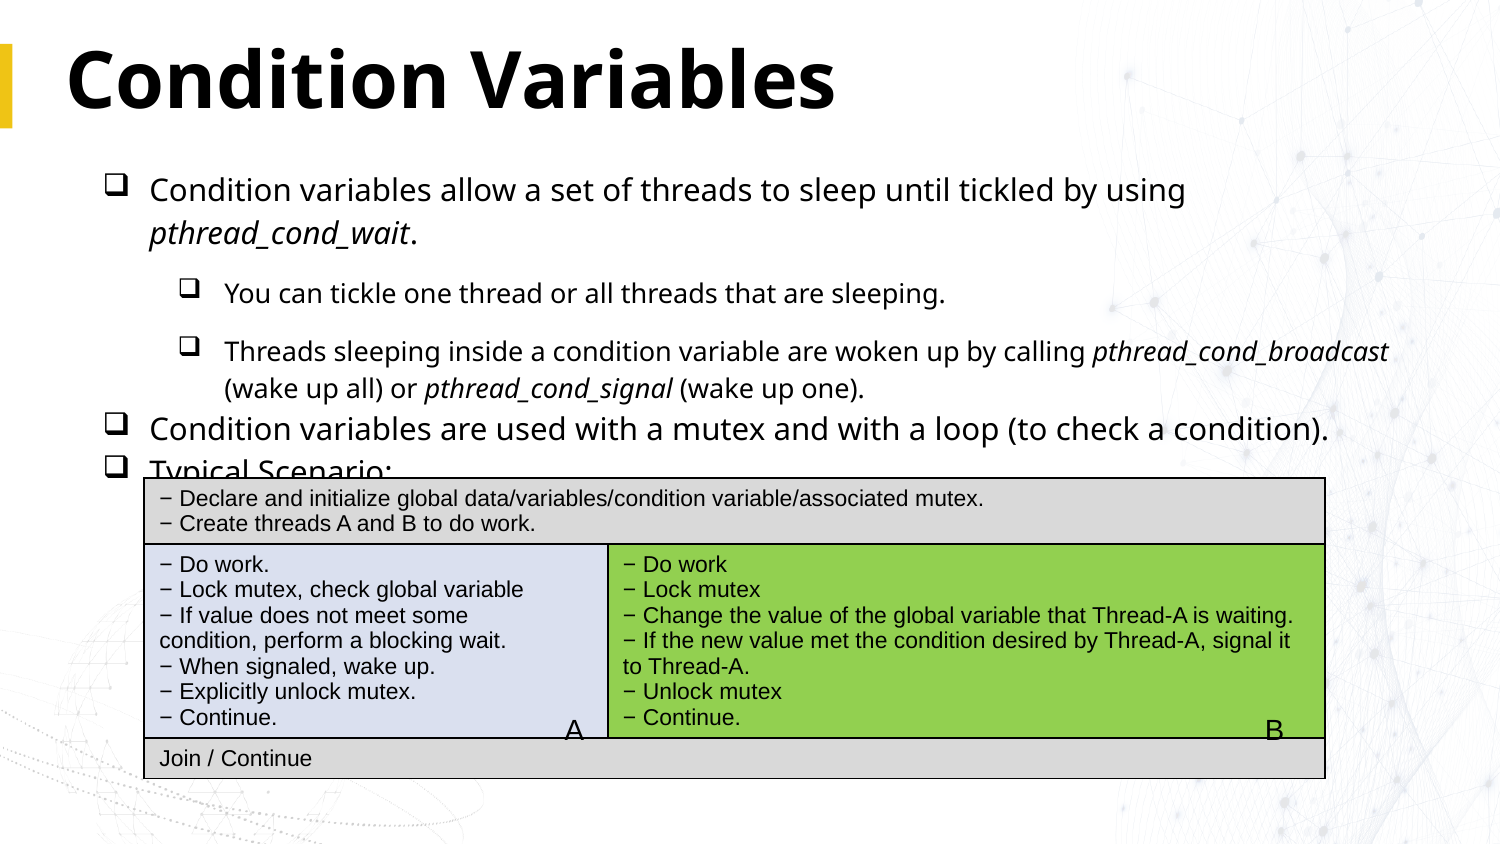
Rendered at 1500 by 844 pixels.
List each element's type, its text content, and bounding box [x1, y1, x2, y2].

table_cell Join / Continue [145, 739, 1324, 778]
title Condition Variables [53, 31, 1446, 135]
table_header − Declare and initialize global data/variables/condition variable/associated mutex. − Create threads A and B to do work. [145, 479, 1324, 543]
list Condition variables allow a set of threads to sleep until tickled by using pthread_cond_wait. You can tickle one thread or all threads that are sleeping. Threads sleeping inside a condition variable are woken up by calling pthread_cond_broadcast (wake up all) or pthread_cond_signal (wake up one). Condition variables are used with a mutex and with a loop (to check a condition). Typical Scenario: [53, 159, 1446, 799]
picture [0, 0, 1500, 844]
table_cell − Do work − Lock mutex − Change the value of the global variable that Thread-A is waiting. − If the new value met the condition desired by Thread-A, signal it to Thread-A. − Unlock mutex − Continue. [609, 545, 1324, 737]
text_box B [1249, 703, 1305, 754]
text_box A [549, 703, 614, 754]
table_cell − Do work. − Lock mutex, check global variable − If value does not meet some condition, perform a blocking wait. − When signaled, wake up. − Explicitly unlock mutex. − Continue. [145, 545, 607, 737]
